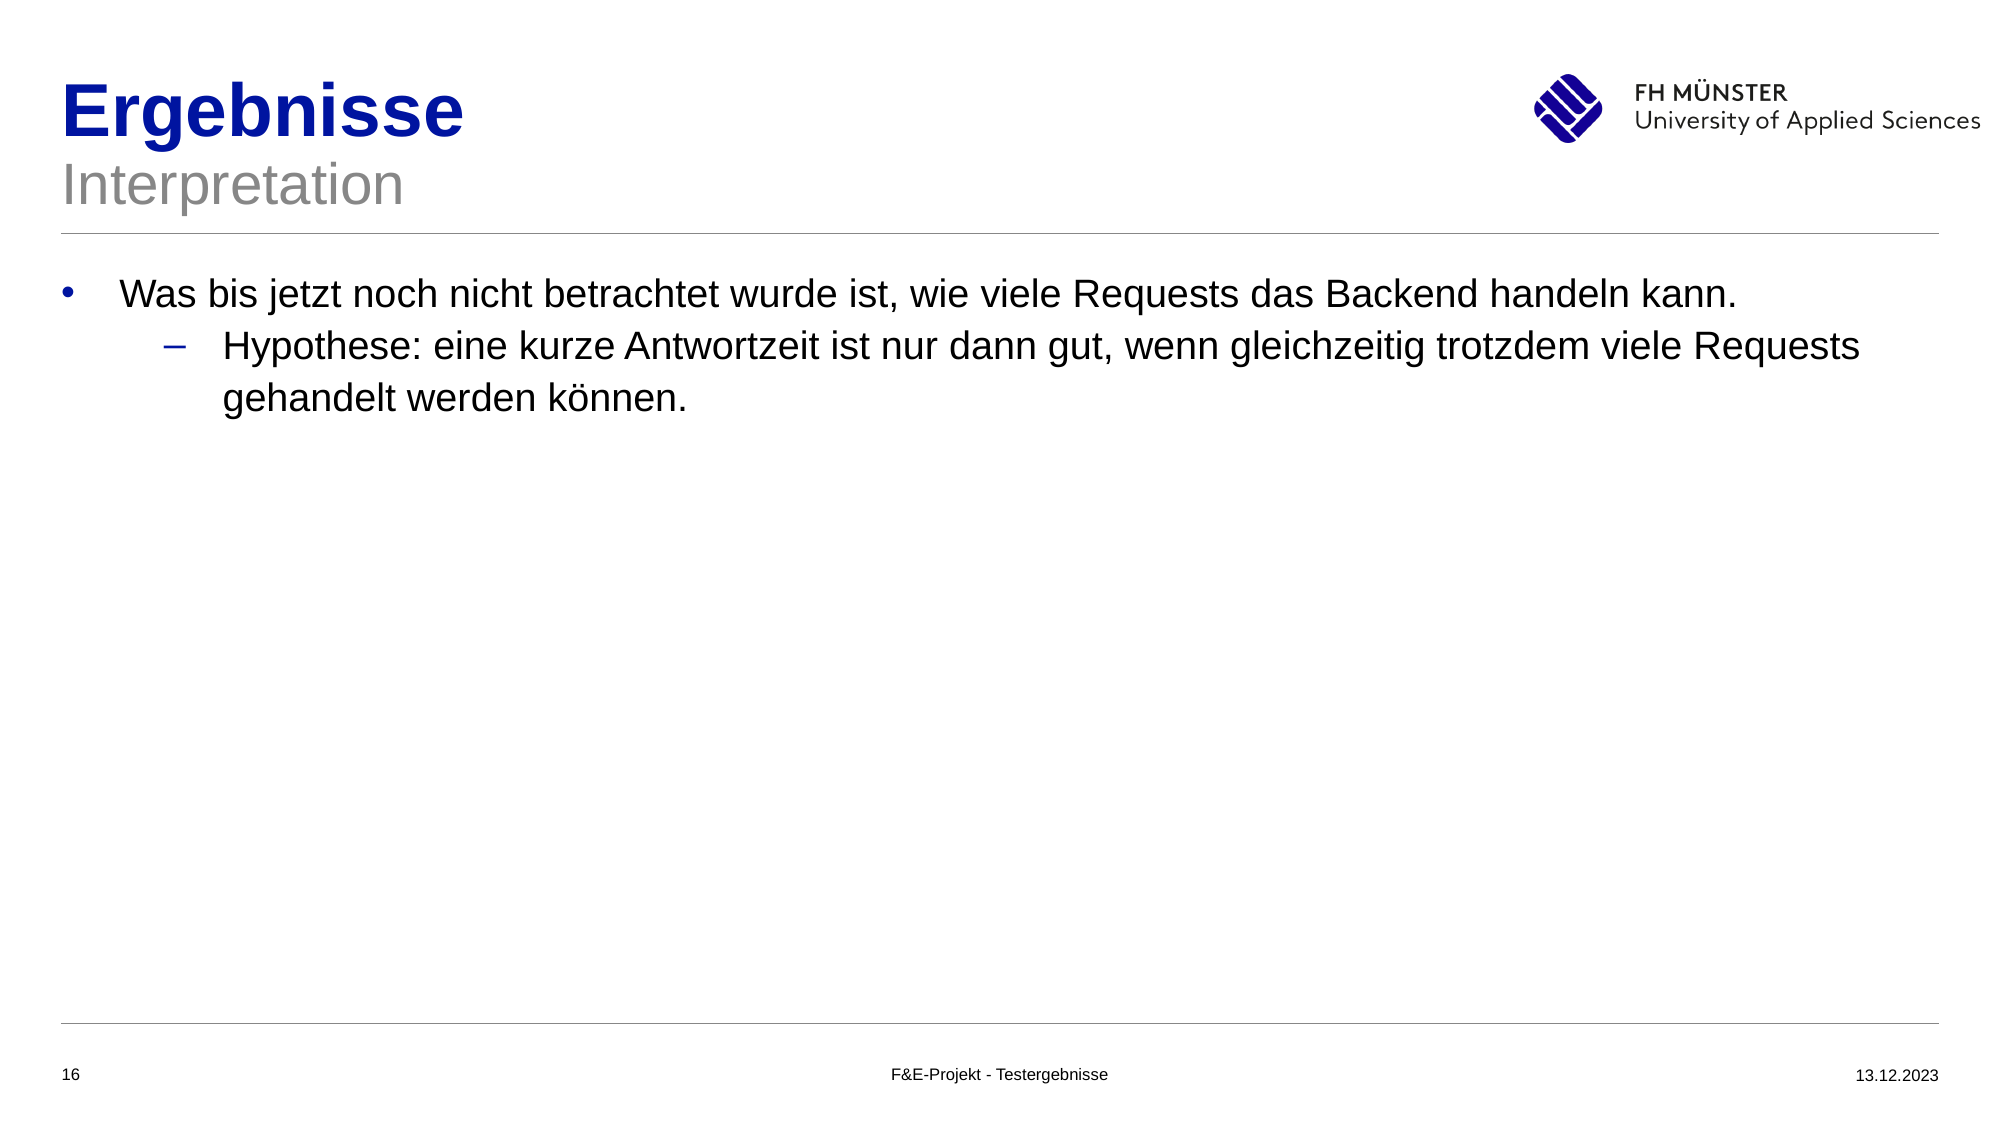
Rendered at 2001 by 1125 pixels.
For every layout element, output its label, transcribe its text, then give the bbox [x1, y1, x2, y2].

list Was bis jetzt noch nicht betrachtet wurde ist, wie viele Requests das Backend handeln kann. Hypothese: eine kurze Antwortzeit ist nur dann gut, wenn gleichzeitig trotzdem viele Requests gehandelt werden können. [60, 263, 1940, 953]
picture [1533, 74, 1981, 143]
title Ergebnisse [60, 61, 1509, 223]
text_box Interpretation [61, 139, 1509, 222]
